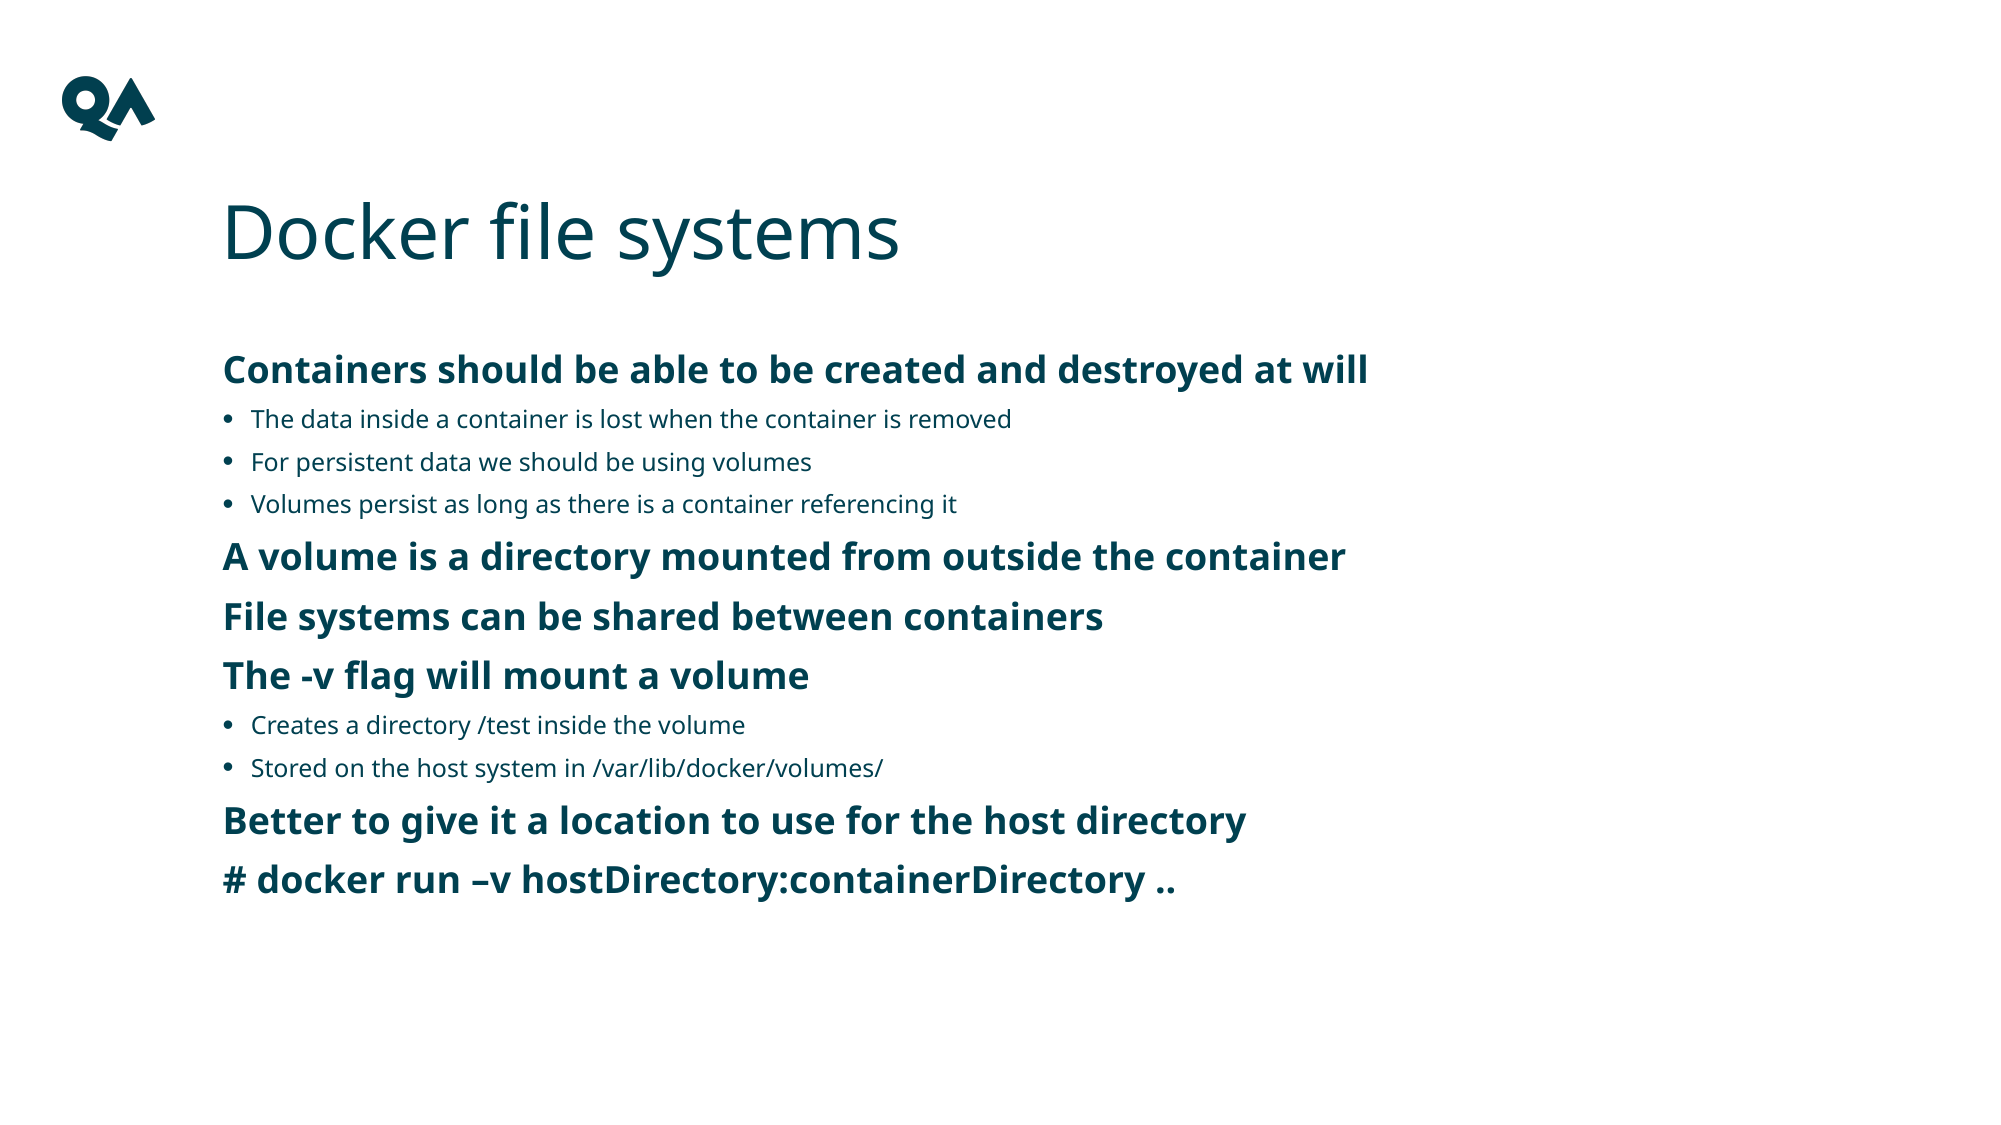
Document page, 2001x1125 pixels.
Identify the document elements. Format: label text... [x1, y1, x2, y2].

picture [44, 61, 173, 153]
title Docker file systems [221, 186, 1779, 300]
list Containers should be able to be created and destroyed at will The data inside a container is lost when the container is removed For persistent data we should be using volumes Volumes persist as long as there is a container referencing it A volume is a directory mounted from outside the container File systems can be shared between containers The -v flag will mount a volume Creates a directory /test inside the volume Stored on the host system in /var/lib/docker/volumes/ Better to give it a location to use for the host directory # docker run –v hostDirectory:containerDirectory .. [222, 344, 1779, 1063]
